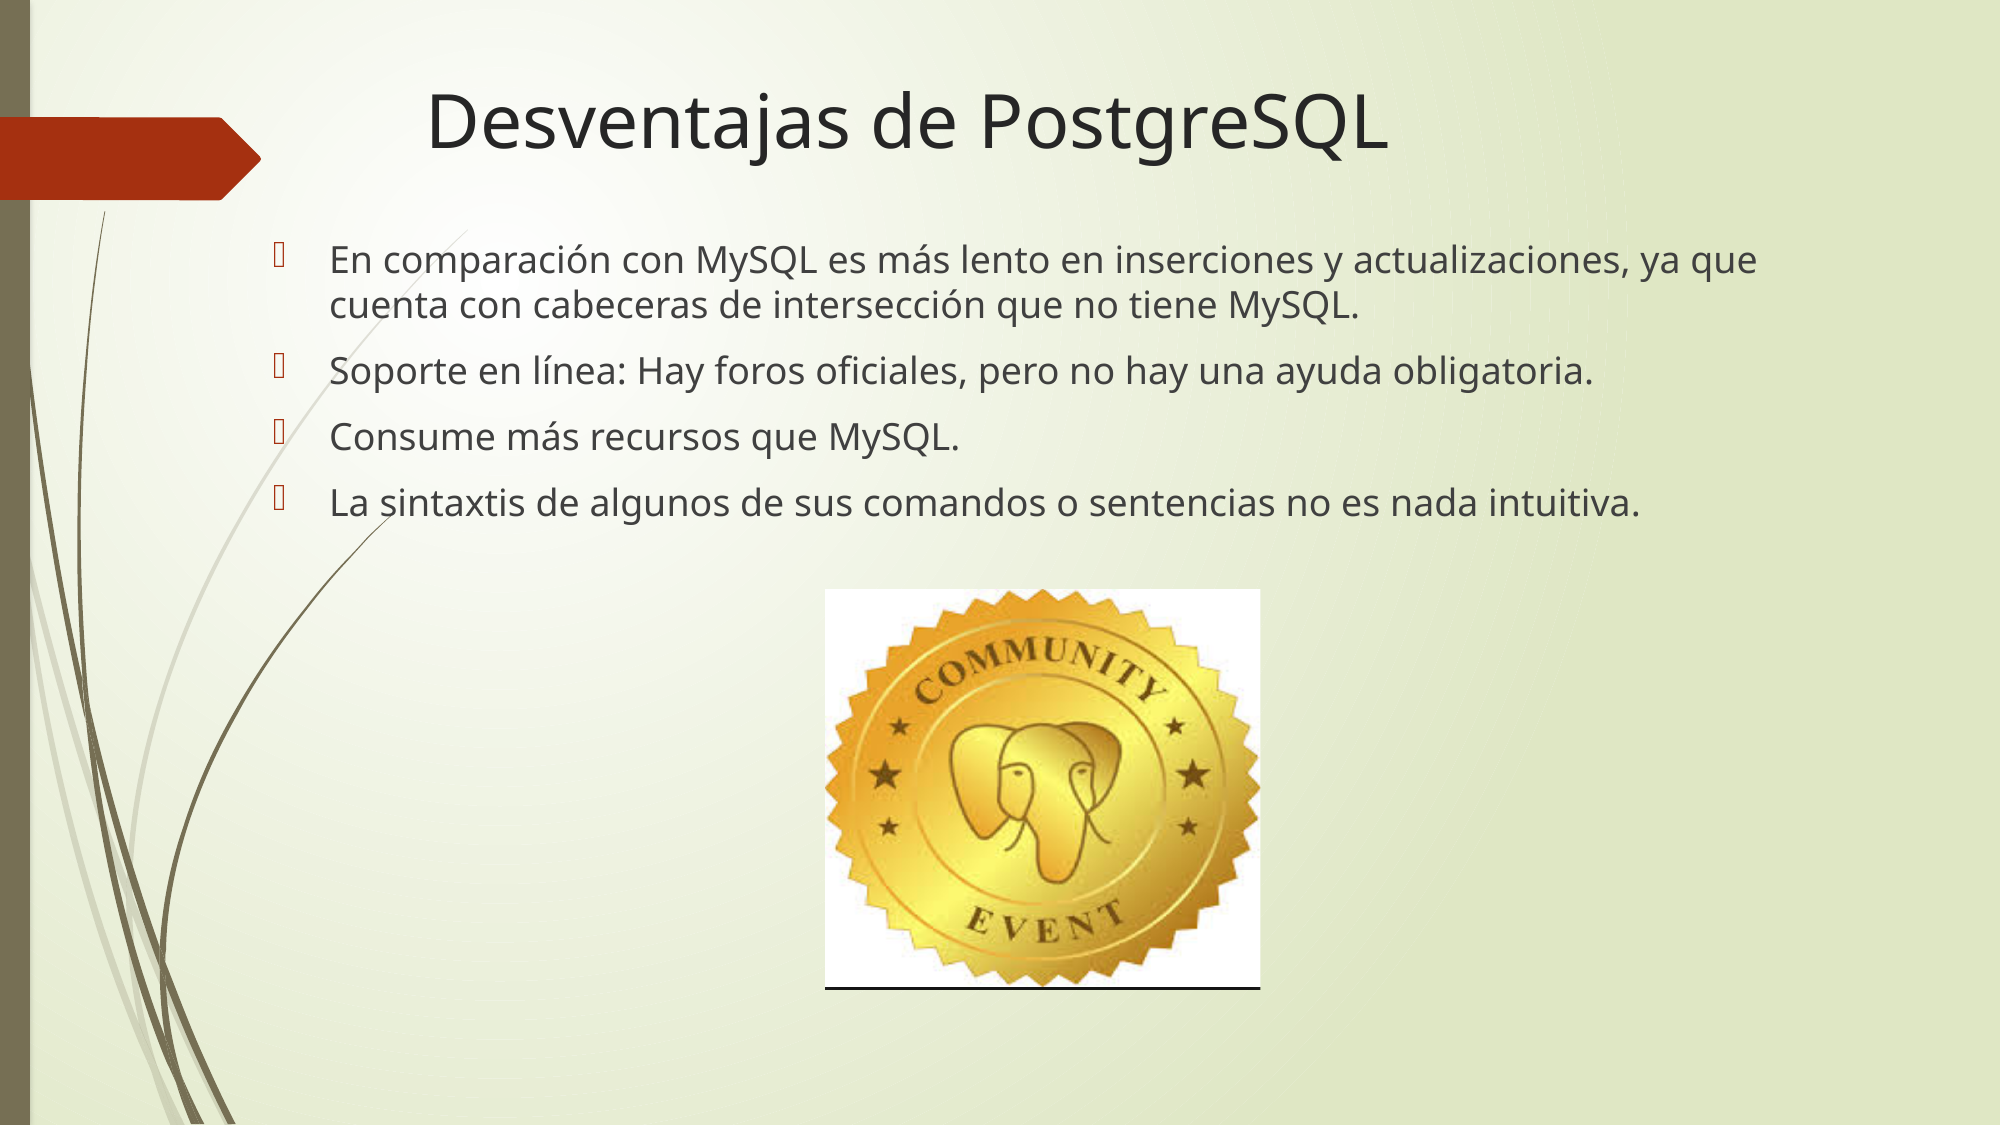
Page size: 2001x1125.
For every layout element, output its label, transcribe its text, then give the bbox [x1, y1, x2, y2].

list En comparación con MySQL es más lento en inserciones y actualizaciones, ya que cuenta con cabeceras de intersección que no tiene MySQL. Soporte en línea: Hay foros oficiales, pero no hay una ayuda obligatoria. Consume más recursos que MySQL. La sintaxtis de algunos de sus comandos o sentencias no es nada intuitiva. [257, 228, 1888, 1027]
picture [824, 588, 1261, 990]
title Desventajas de PostgreSQL [410, 65, 1873, 192]
